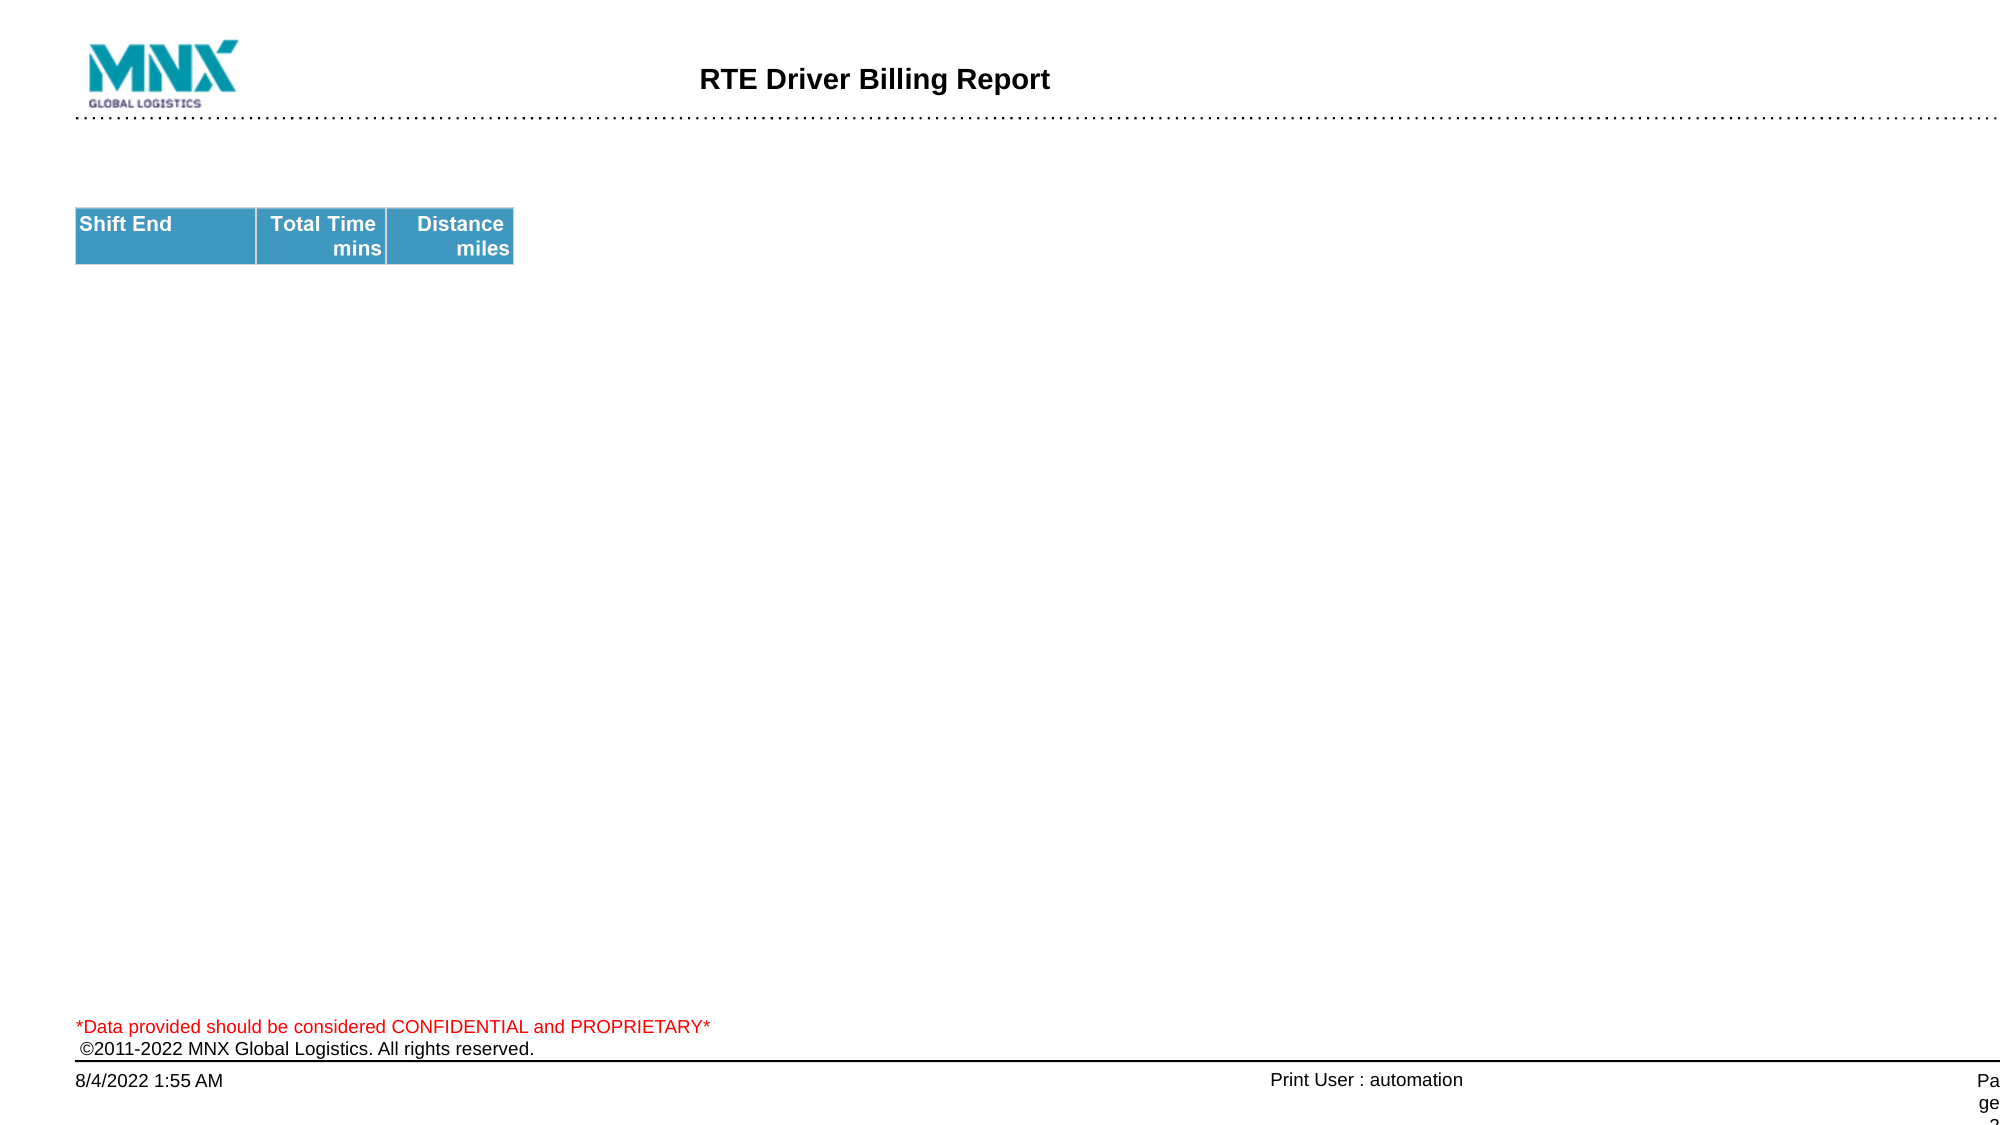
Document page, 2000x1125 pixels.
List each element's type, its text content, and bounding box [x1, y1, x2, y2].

text_box Page 2 of 2 [1974, 1068, 2000, 1088]
text_box *Data provided should be considered CONFIDENTIAL and PROPRIETARY* [76, 1014, 1771, 1036]
picture [74, 207, 515, 266]
text_box Print User : automation [1163, 1067, 1570, 1088]
text_box RTE Driver Billing Report [490, 56, 1260, 99]
text_box 8/4/2022 1:55 AM [75, 1068, 374, 1088]
picture [75, 37, 286, 110]
text_box ©2011-2022 MNX Global Logistics. All rights reserved. [75, 1036, 1770, 1058]
